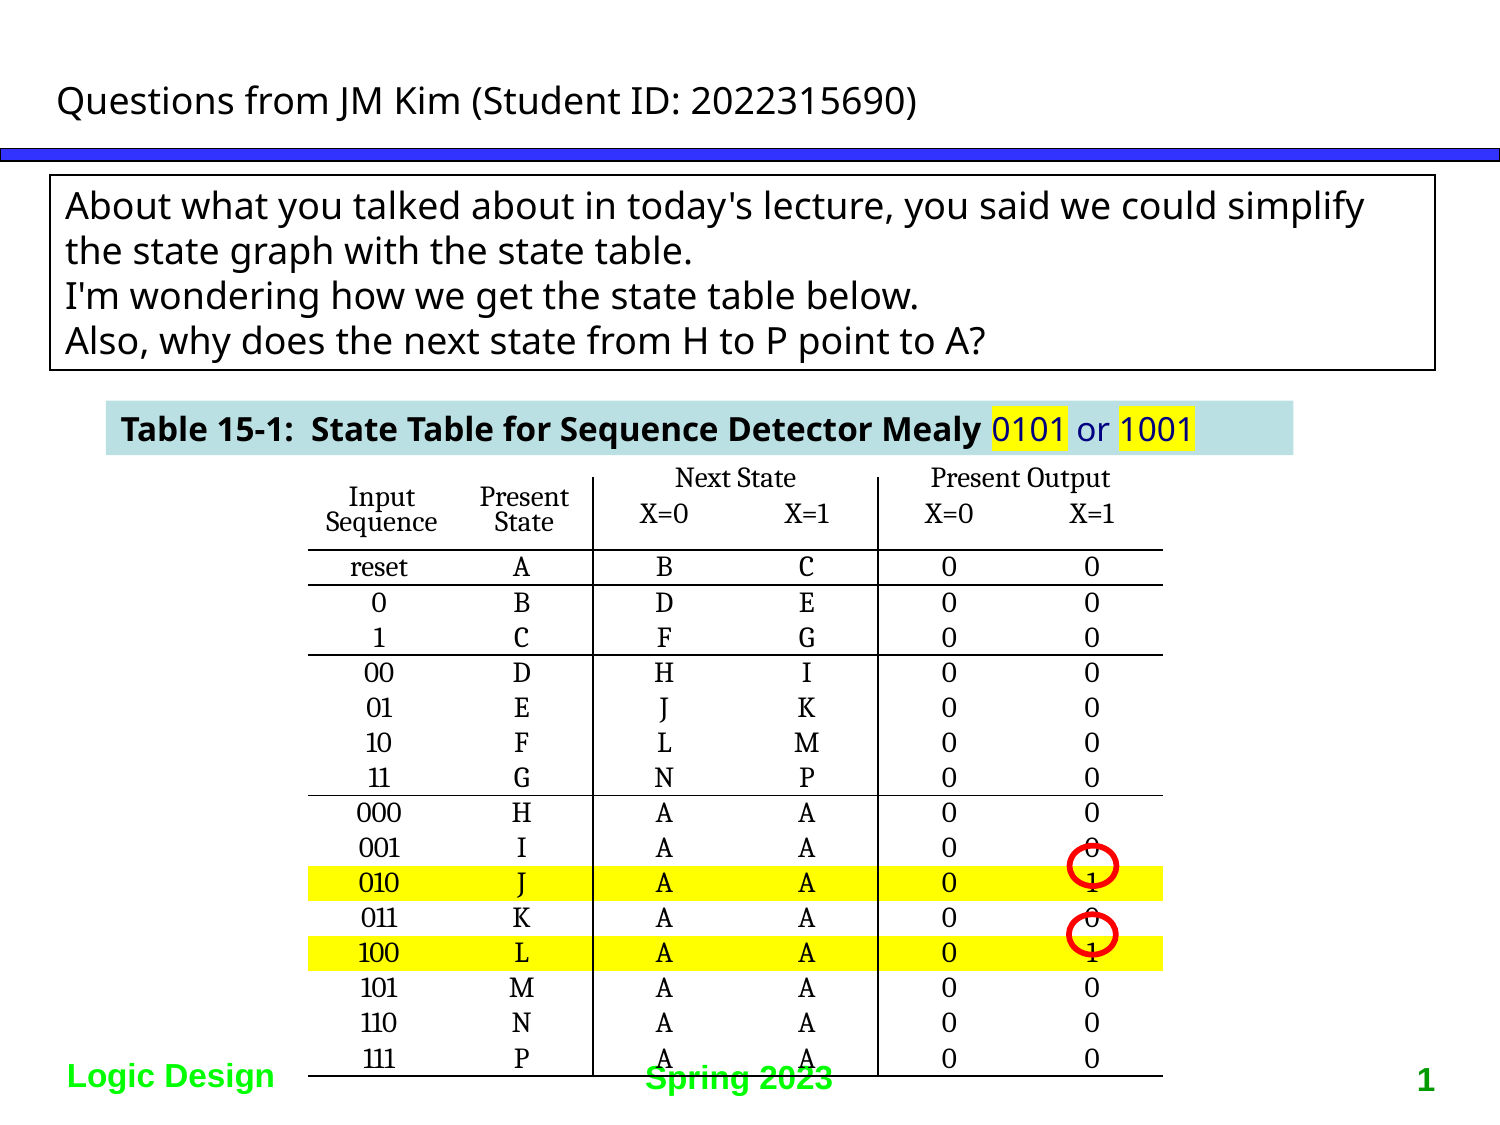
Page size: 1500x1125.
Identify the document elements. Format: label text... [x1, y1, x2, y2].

table_cell X=0 [594, 500, 736, 549]
table_cell X=1 [736, 500, 877, 549]
text_box About what you talked about in today's lecture, you said we could simplify the state graph with the state table. I'm wondering how we get the state table below. Also, why does the next state from H to P point to A? [50, 175, 1436, 370]
table_cell 101 [308, 971, 450, 1006]
table_cell P [450, 1041, 592, 1075]
table_cell 0 [1021, 796, 1163, 831]
table_header Next State [594, 477, 877, 500]
table_cell H [450, 796, 592, 831]
table_cell reset [308, 551, 450, 584]
table_cell 0 [879, 725, 1021, 761]
table_cell 0 [1021, 1041, 1163, 1075]
table_cell E [450, 690, 592, 725]
table_cell P [736, 761, 877, 795]
table_cell 0 [879, 761, 1021, 795]
table_cell 0 [879, 551, 1021, 584]
table_cell J [450, 866, 592, 901]
table_cell 0 [879, 796, 1021, 831]
table_cell 011 [308, 901, 450, 936]
table_cell 100 [308, 936, 450, 971]
table_cell M [450, 971, 592, 1006]
table_cell 0 [1021, 901, 1163, 936]
table_cell 0 [879, 866, 1021, 901]
table_cell 0 [879, 901, 1021, 936]
table_cell A [594, 831, 736, 866]
table_cell 1 [308, 620, 450, 654]
table_cell A [594, 796, 736, 831]
table_cell 0 [879, 1006, 1021, 1041]
table_cell D [450, 656, 592, 690]
table_cell A [736, 901, 877, 936]
table_cell X=0 [879, 500, 1021, 549]
table_cell 0 [879, 1041, 1021, 1075]
table_cell 1 [1021, 866, 1163, 901]
table_cell I [736, 656, 877, 690]
table_cell 0 [1021, 620, 1163, 654]
table_cell 010 [308, 866, 450, 901]
table_cell A [736, 796, 877, 831]
table_header Present State [450, 477, 592, 549]
table_cell A [736, 831, 877, 866]
table_cell 1 [1021, 936, 1163, 971]
table_cell H [594, 656, 736, 690]
table_cell I [450, 831, 592, 866]
table_cell 001 [308, 831, 450, 866]
table_cell 0 [879, 586, 1021, 620]
table_cell A [736, 1041, 877, 1075]
table_cell L [594, 725, 736, 761]
table_cell 01 [308, 690, 450, 725]
slide_number 1 [1369, 1034, 1483, 1107]
table_cell 0 [879, 690, 1021, 725]
table_cell 0 [1021, 971, 1163, 1006]
table_cell A [594, 1041, 736, 1075]
table_cell A [594, 866, 736, 901]
table_cell F [594, 620, 736, 654]
table_cell C [450, 620, 592, 654]
table_cell G [450, 761, 592, 795]
text_box Table 15-1: State Table for Sequence Detector Mealy 0101 or 1001 [105, 400, 1294, 456]
table_cell 0 [1021, 725, 1163, 761]
table_cell 0 [1021, 656, 1163, 690]
table_cell A [594, 936, 736, 971]
table_cell A [594, 901, 736, 936]
table_cell A [736, 1006, 877, 1041]
table_cell J [594, 690, 736, 725]
table_cell 0 [1021, 586, 1163, 620]
table_cell A [594, 1006, 736, 1041]
table_cell X=1 [1021, 500, 1163, 549]
text_box Questions from JM Kim (Student ID: 2022315690) [41, 69, 1152, 130]
table_cell 111 [308, 1041, 450, 1075]
table_cell A [736, 971, 877, 1006]
table_cell K [736, 690, 877, 725]
table_cell 0 [879, 831, 1021, 866]
table_cell 0 [879, 620, 1021, 654]
table_cell 10 [308, 725, 450, 761]
table_cell 0 [1021, 761, 1163, 795]
table_cell 000 [308, 796, 450, 831]
table_cell N [594, 761, 736, 795]
table_cell 0 [1021, 1006, 1163, 1041]
table_cell 0 [879, 656, 1021, 690]
table_cell D [594, 586, 736, 620]
table_cell B [450, 586, 592, 620]
table_cell A [736, 936, 877, 971]
table_cell F [450, 725, 592, 761]
table_cell L [450, 936, 592, 971]
table_cell A [736, 866, 877, 901]
table_cell 0 [1021, 551, 1163, 584]
table_cell A [594, 971, 736, 1006]
table_cell 0 [879, 936, 1021, 971]
table_cell K [450, 901, 592, 936]
table_cell B [594, 551, 736, 584]
table_cell A [450, 551, 592, 584]
table_header Present Output [879, 477, 1163, 500]
text_box [1067, 843, 1119, 889]
table_cell 00 [308, 656, 450, 690]
text_box [1066, 912, 1118, 957]
table_cell 0 [308, 586, 450, 620]
table_cell G [736, 620, 877, 654]
table_cell 0 [879, 971, 1021, 1006]
table_cell C [736, 551, 877, 584]
table_cell 11 [308, 761, 450, 795]
table_cell 0 [1021, 831, 1163, 866]
table_cell E [736, 586, 877, 620]
table_cell 110 [308, 1006, 450, 1041]
table_cell M [736, 725, 877, 761]
table_cell 0 [1021, 690, 1163, 725]
table_cell N [450, 1006, 592, 1041]
table_header Input Sequence [308, 477, 450, 549]
